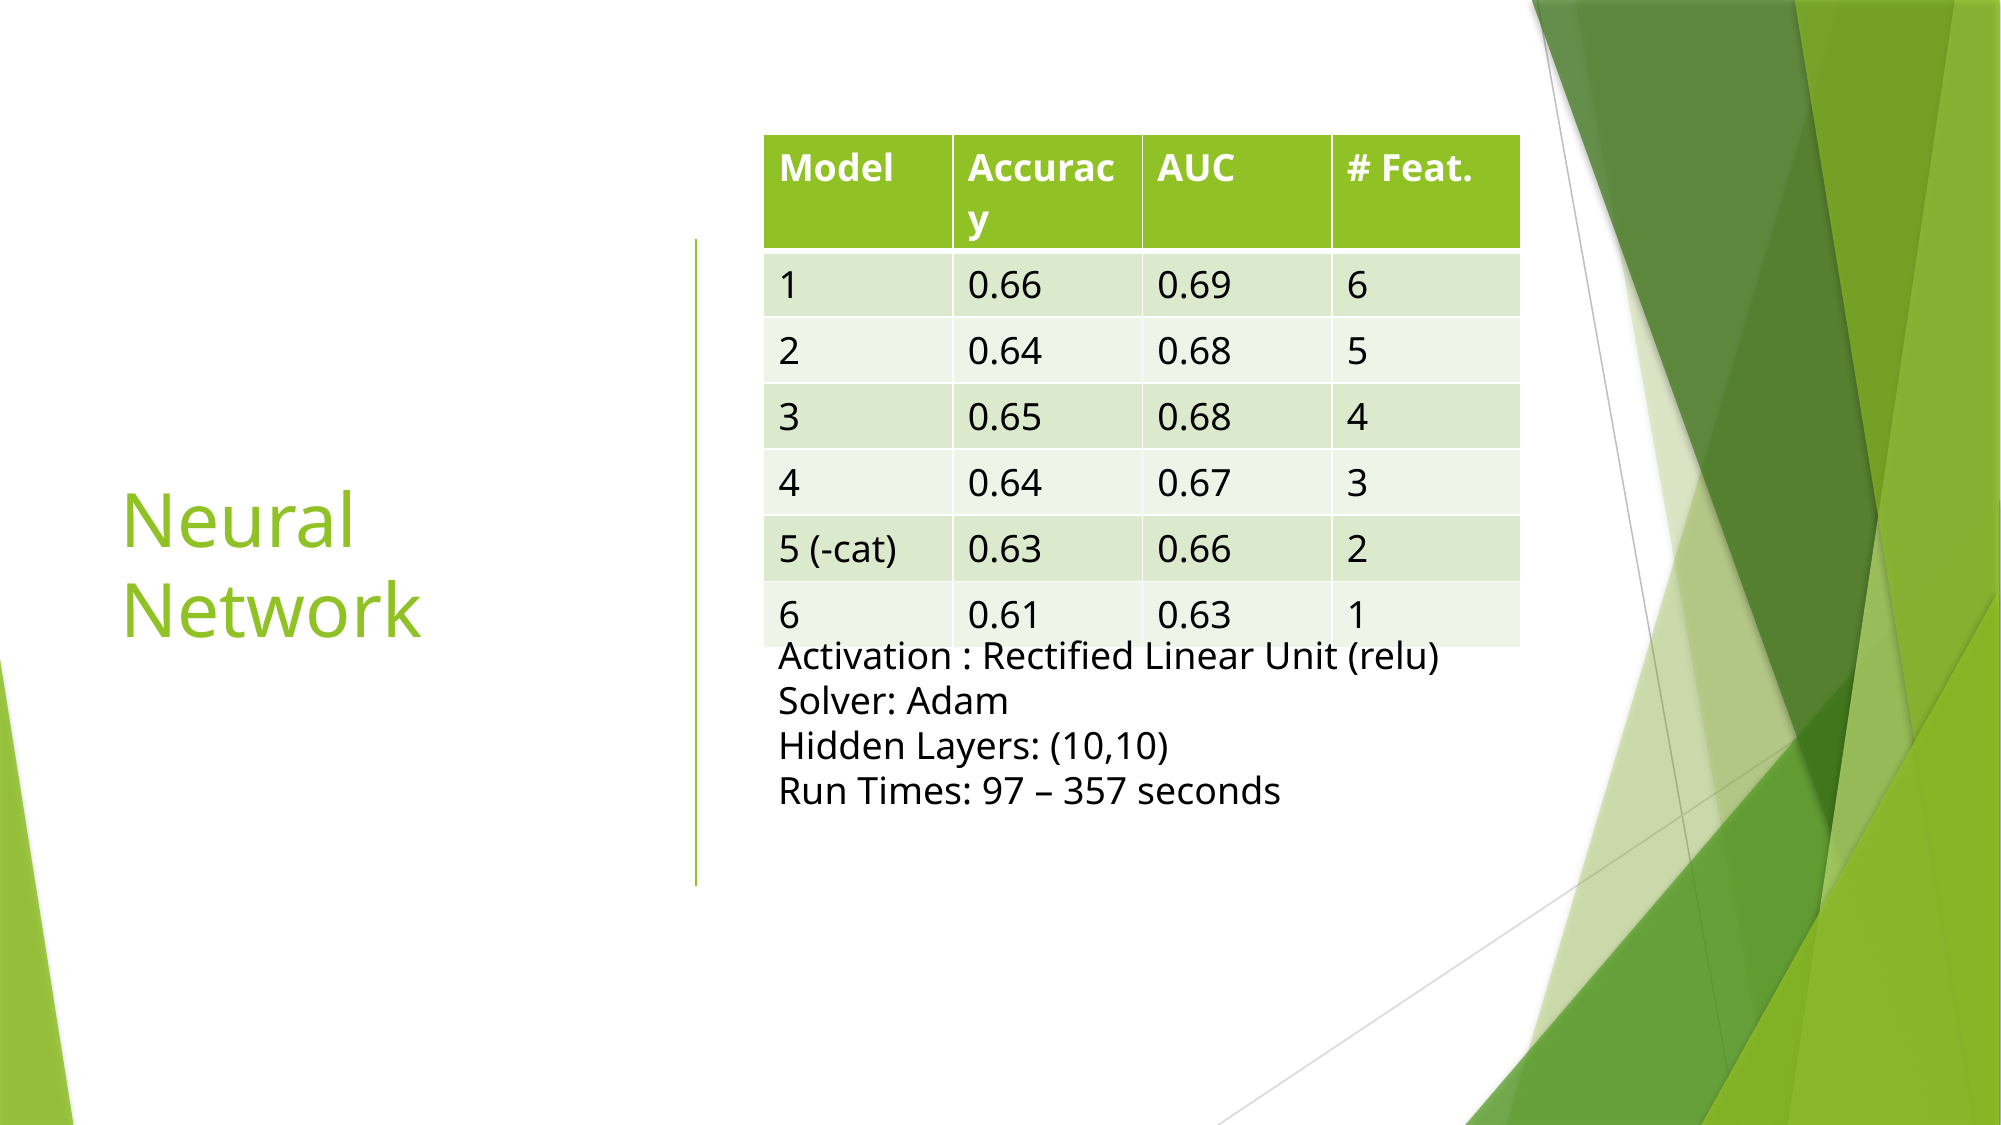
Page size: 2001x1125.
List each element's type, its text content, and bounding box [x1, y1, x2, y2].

table_cell 0.67 [1143, 450, 1331, 514]
table_cell 0.66 [1143, 516, 1331, 581]
table_cell 0.65 [954, 384, 1142, 448]
table_cell 3 [1333, 450, 1520, 514]
table_cell 0.64 [954, 318, 1142, 382]
table_cell 0.68 [1143, 384, 1331, 448]
table_cell 4 [764, 450, 952, 514]
table_cell 0.66 [954, 254, 1142, 316]
table_cell 3 [764, 384, 952, 448]
table_header # Feat. [1333, 135, 1520, 248]
table_cell 5 [1333, 318, 1520, 382]
table_cell 0.68 [1143, 318, 1331, 382]
table_cell 4 [1333, 384, 1520, 448]
table_cell 0.63 [1143, 582, 1331, 624]
table_cell 5 (-cat) [764, 516, 952, 581]
table_header AUC [1143, 135, 1331, 248]
table_header Accuracy [954, 135, 1142, 248]
table_cell 0.63 [954, 516, 1142, 581]
table_cell 0.64 [954, 450, 1142, 514]
table_cell 2 [764, 318, 952, 382]
table_cell 1 [1333, 582, 1520, 624]
table_cell 0.69 [1143, 254, 1331, 316]
table_cell 1 [764, 254, 952, 316]
table_cell 6 [764, 582, 952, 624]
table_cell 2 [1333, 516, 1520, 581]
table_cell 6 [1333, 254, 1520, 316]
table_header Model [764, 135, 952, 248]
table_cell 0.61 [954, 582, 1142, 624]
title Neural Network [105, 133, 658, 991]
text_box Activation : Rectified Linear Unit (relu) Solver: Adam Hidden Layers: (10,10) Run Times: 97 – 357 seconds [763, 624, 1548, 820]
